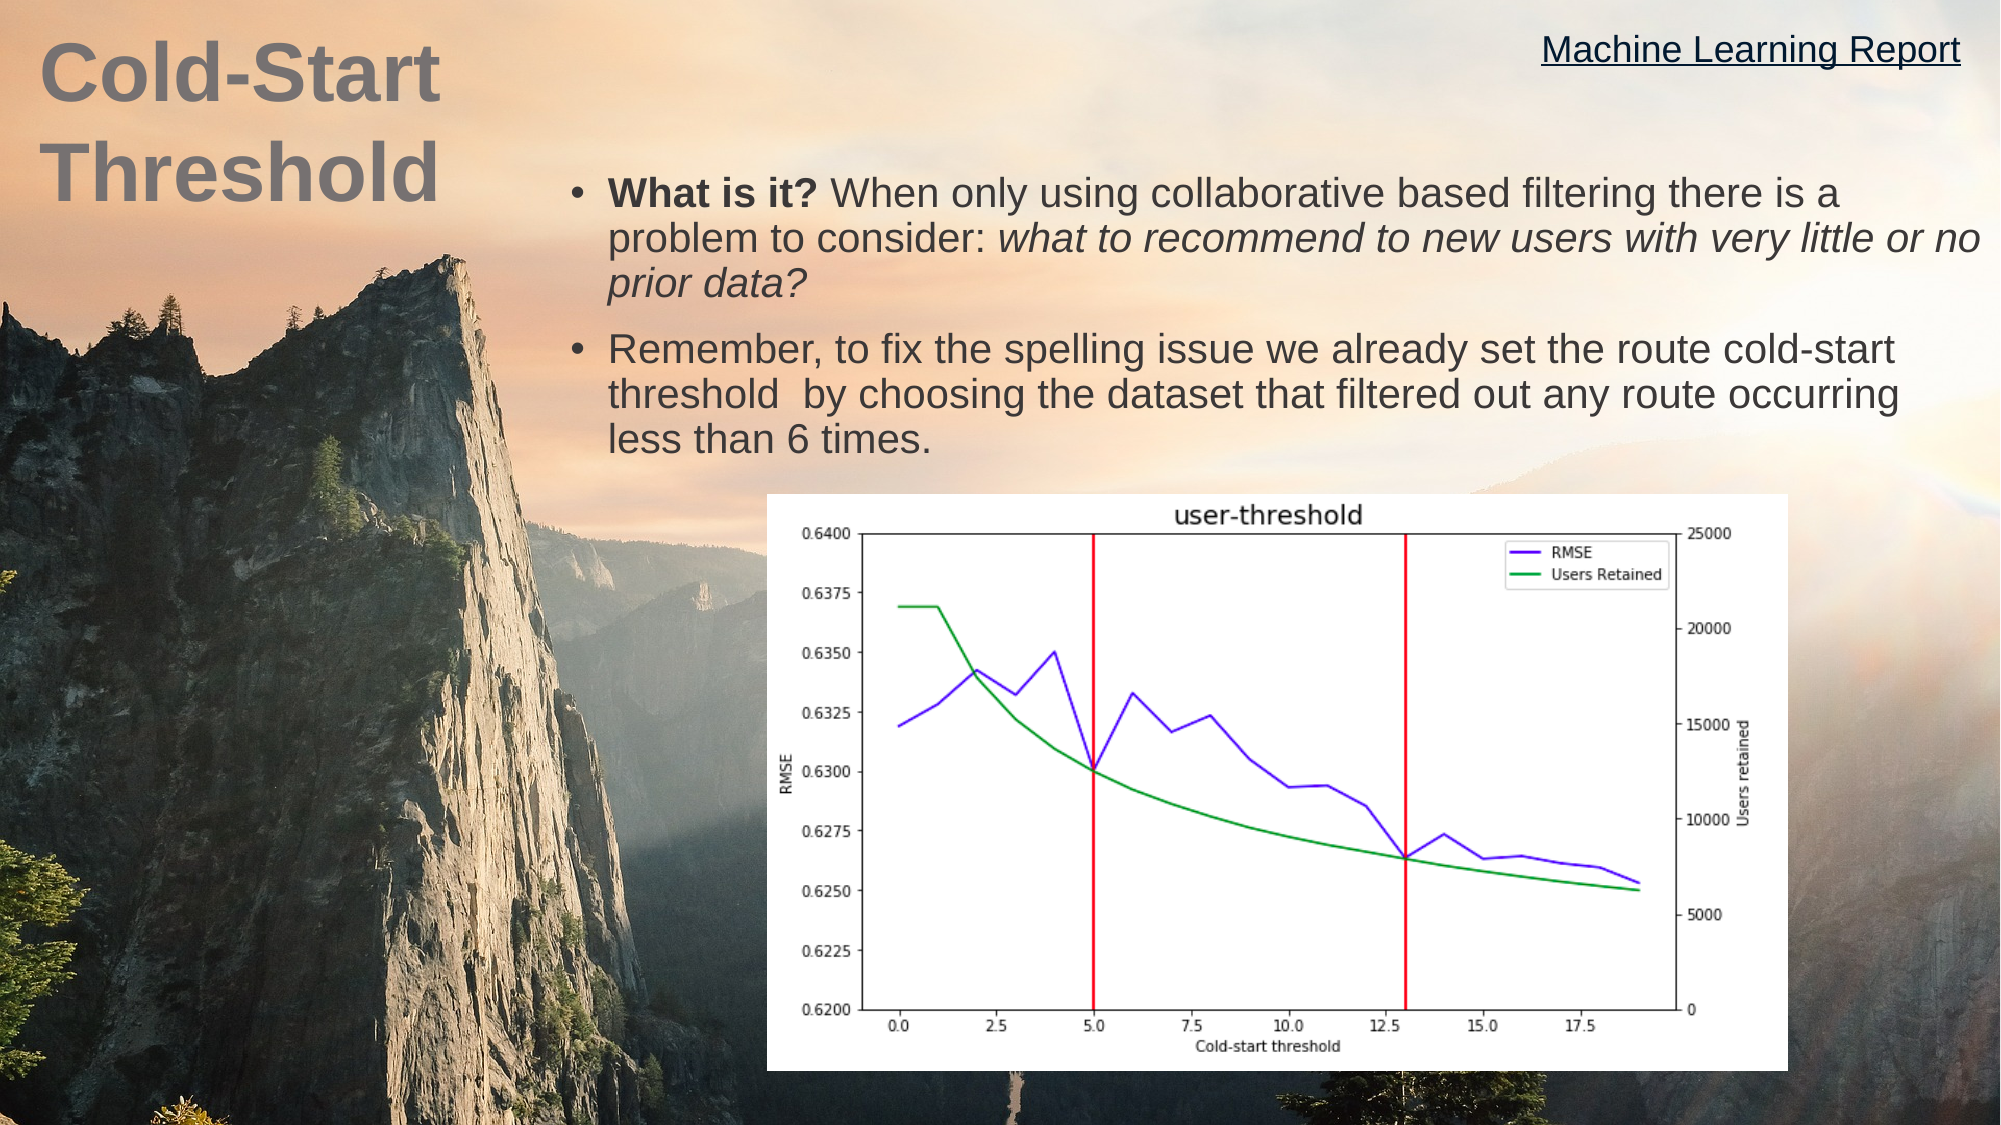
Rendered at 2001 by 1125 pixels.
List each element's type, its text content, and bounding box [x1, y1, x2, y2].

text_box Machine Learning Report [1526, 17, 2000, 77]
list What is it? When only using collaborative based filtering there is a problem to consider: what to recommend to new users with very little or no prior data? Remember, to fix the spelling issue we already set the route cold-start threshold by choosing the dataset that filtered out any route occurring less than 6 times. [555, 164, 2000, 879]
text_box Cold-Start Threshold [24, 10, 481, 226]
picture [0, 0, 2001, 1125]
